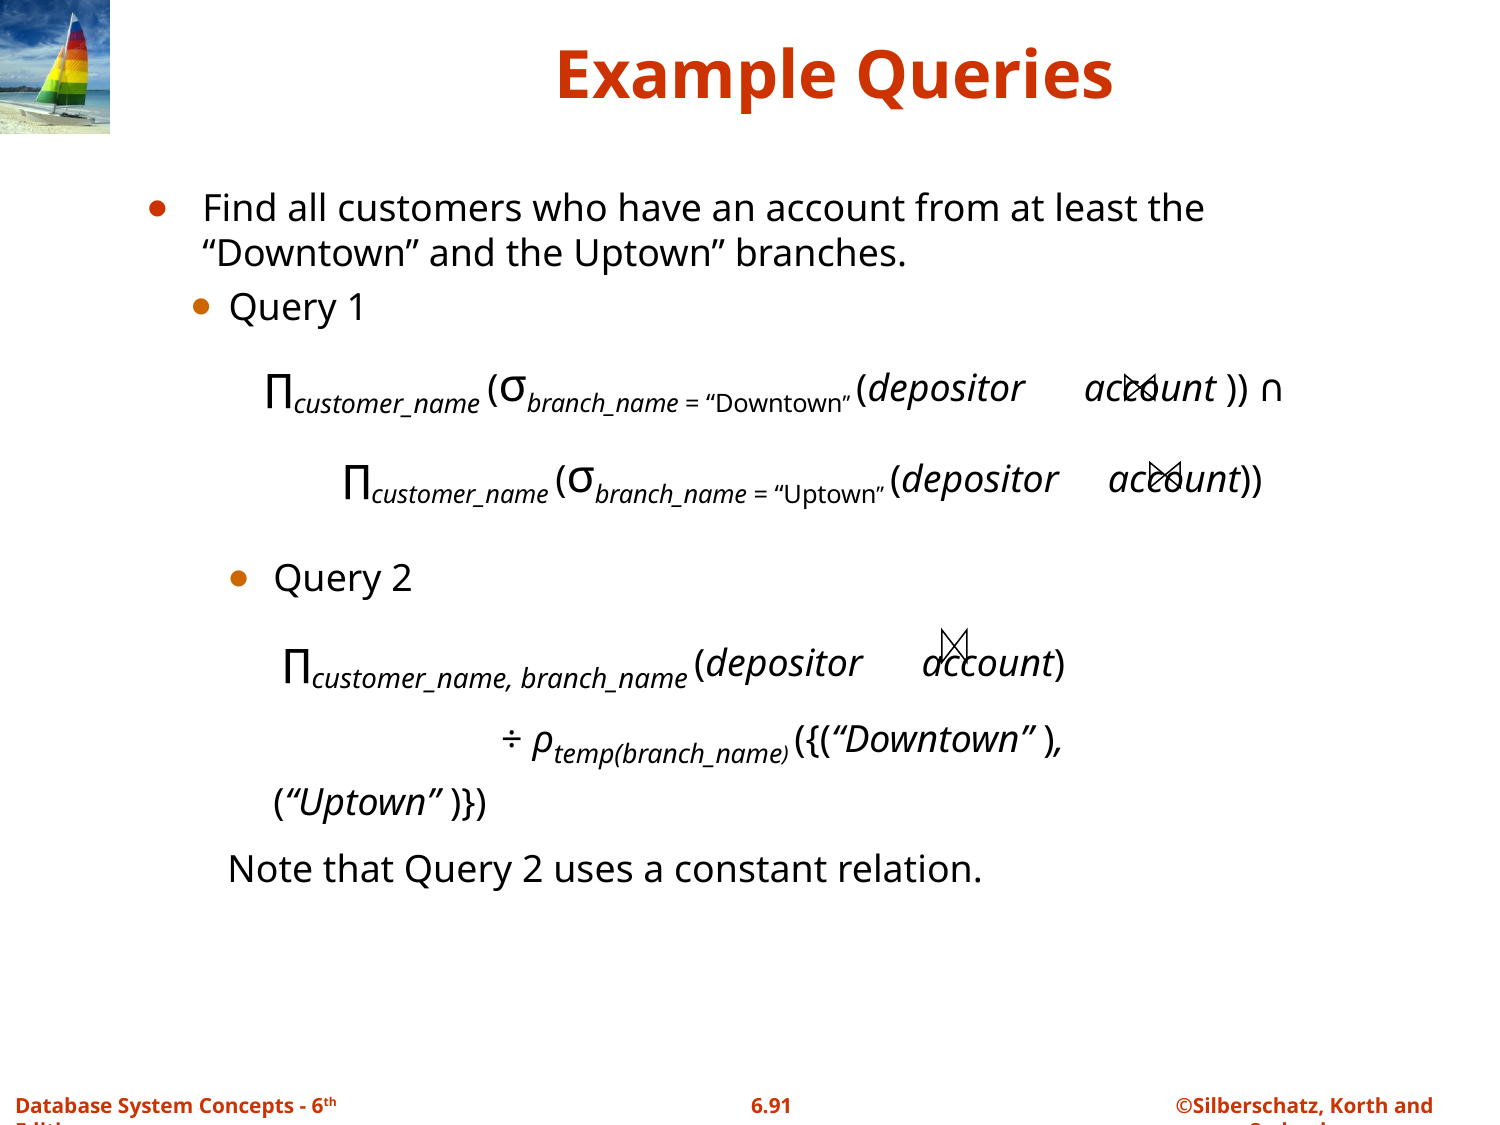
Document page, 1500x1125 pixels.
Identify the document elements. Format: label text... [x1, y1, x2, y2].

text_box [137, 537, 1295, 802]
list Find all customers who have an account from at least the “Downtown” and the Uptown” branches. [130, 176, 1388, 301]
text_box [1149, 462, 1181, 488]
title Example Queries [219, 19, 1451, 120]
text_box Query 1 ∏customer_name (σbranch_name = “Downtown” (depositor account )) ∩ ∏customer_name (σbranch_name = “Uptown” (depositor account)) [99, 275, 1425, 517]
text_box [1124, 375, 1155, 400]
picture [0, 0, 110, 134]
